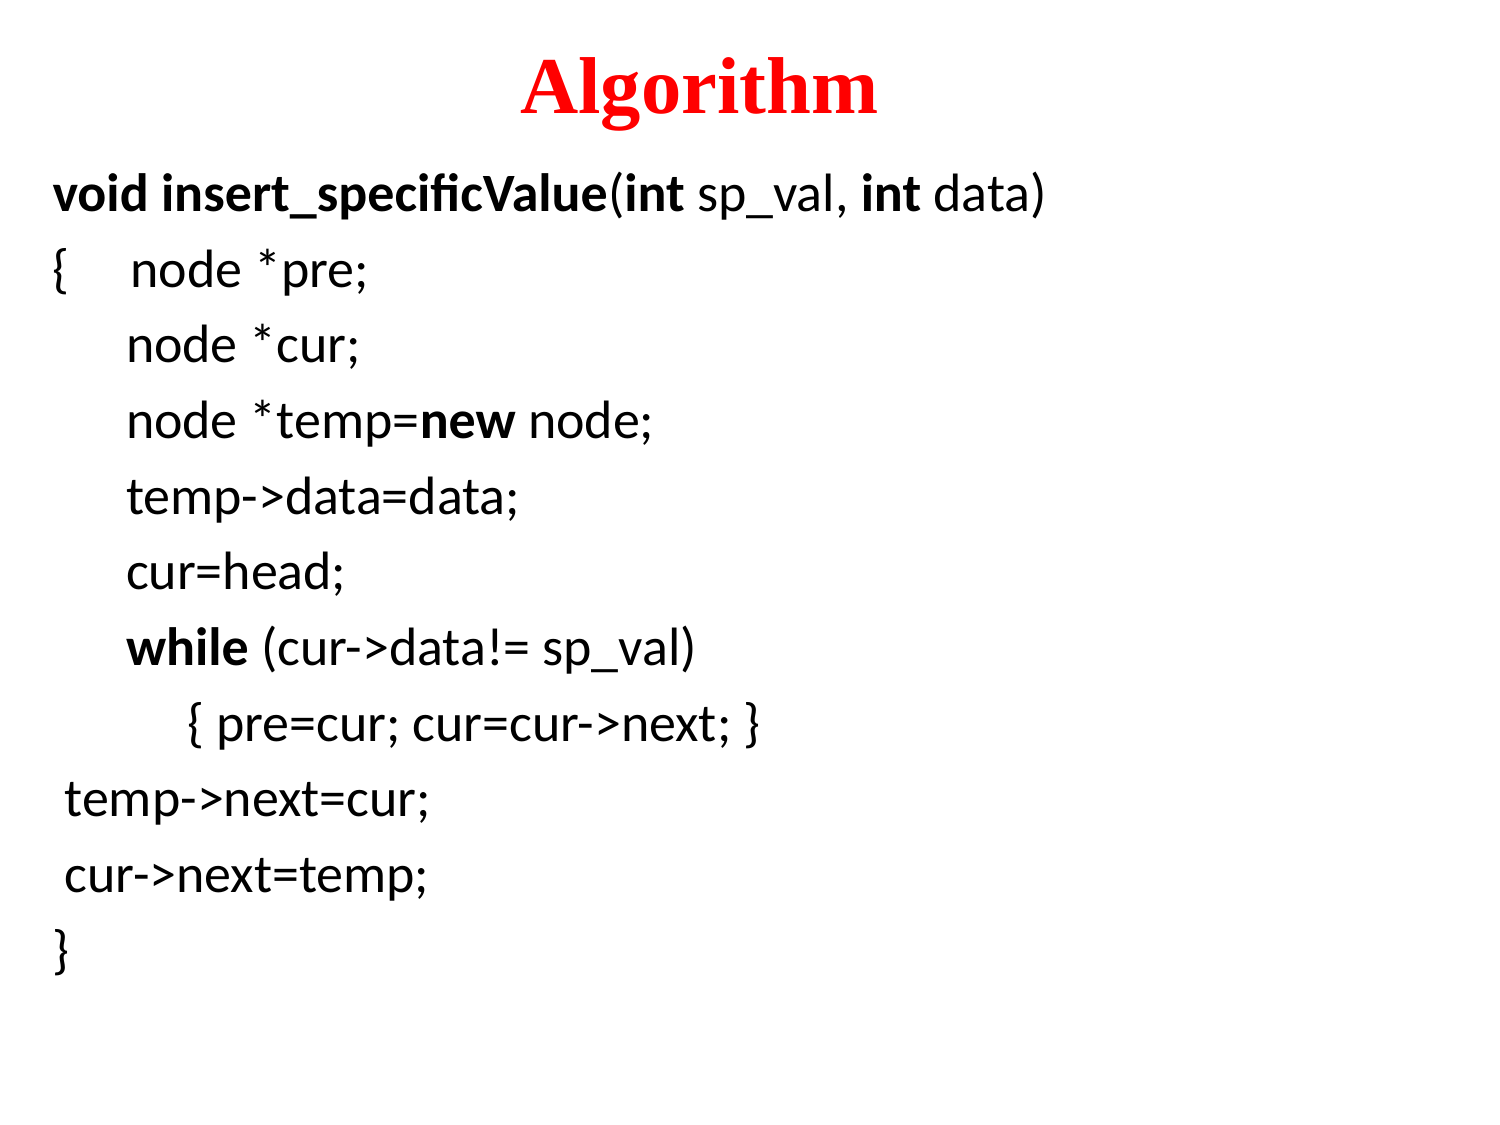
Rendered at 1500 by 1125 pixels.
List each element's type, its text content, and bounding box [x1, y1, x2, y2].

title Algorithm [24, 24, 1375, 138]
list void insert_specificValue(int sp_val, int data) { node *pre; node *cur; node *temp=new node; temp->data=data; cur=head; while (cur->data!= sp_val) { pre=cur; cur=cur->next; } temp->next=cur; cur->next=temp; } [37, 149, 1425, 993]
